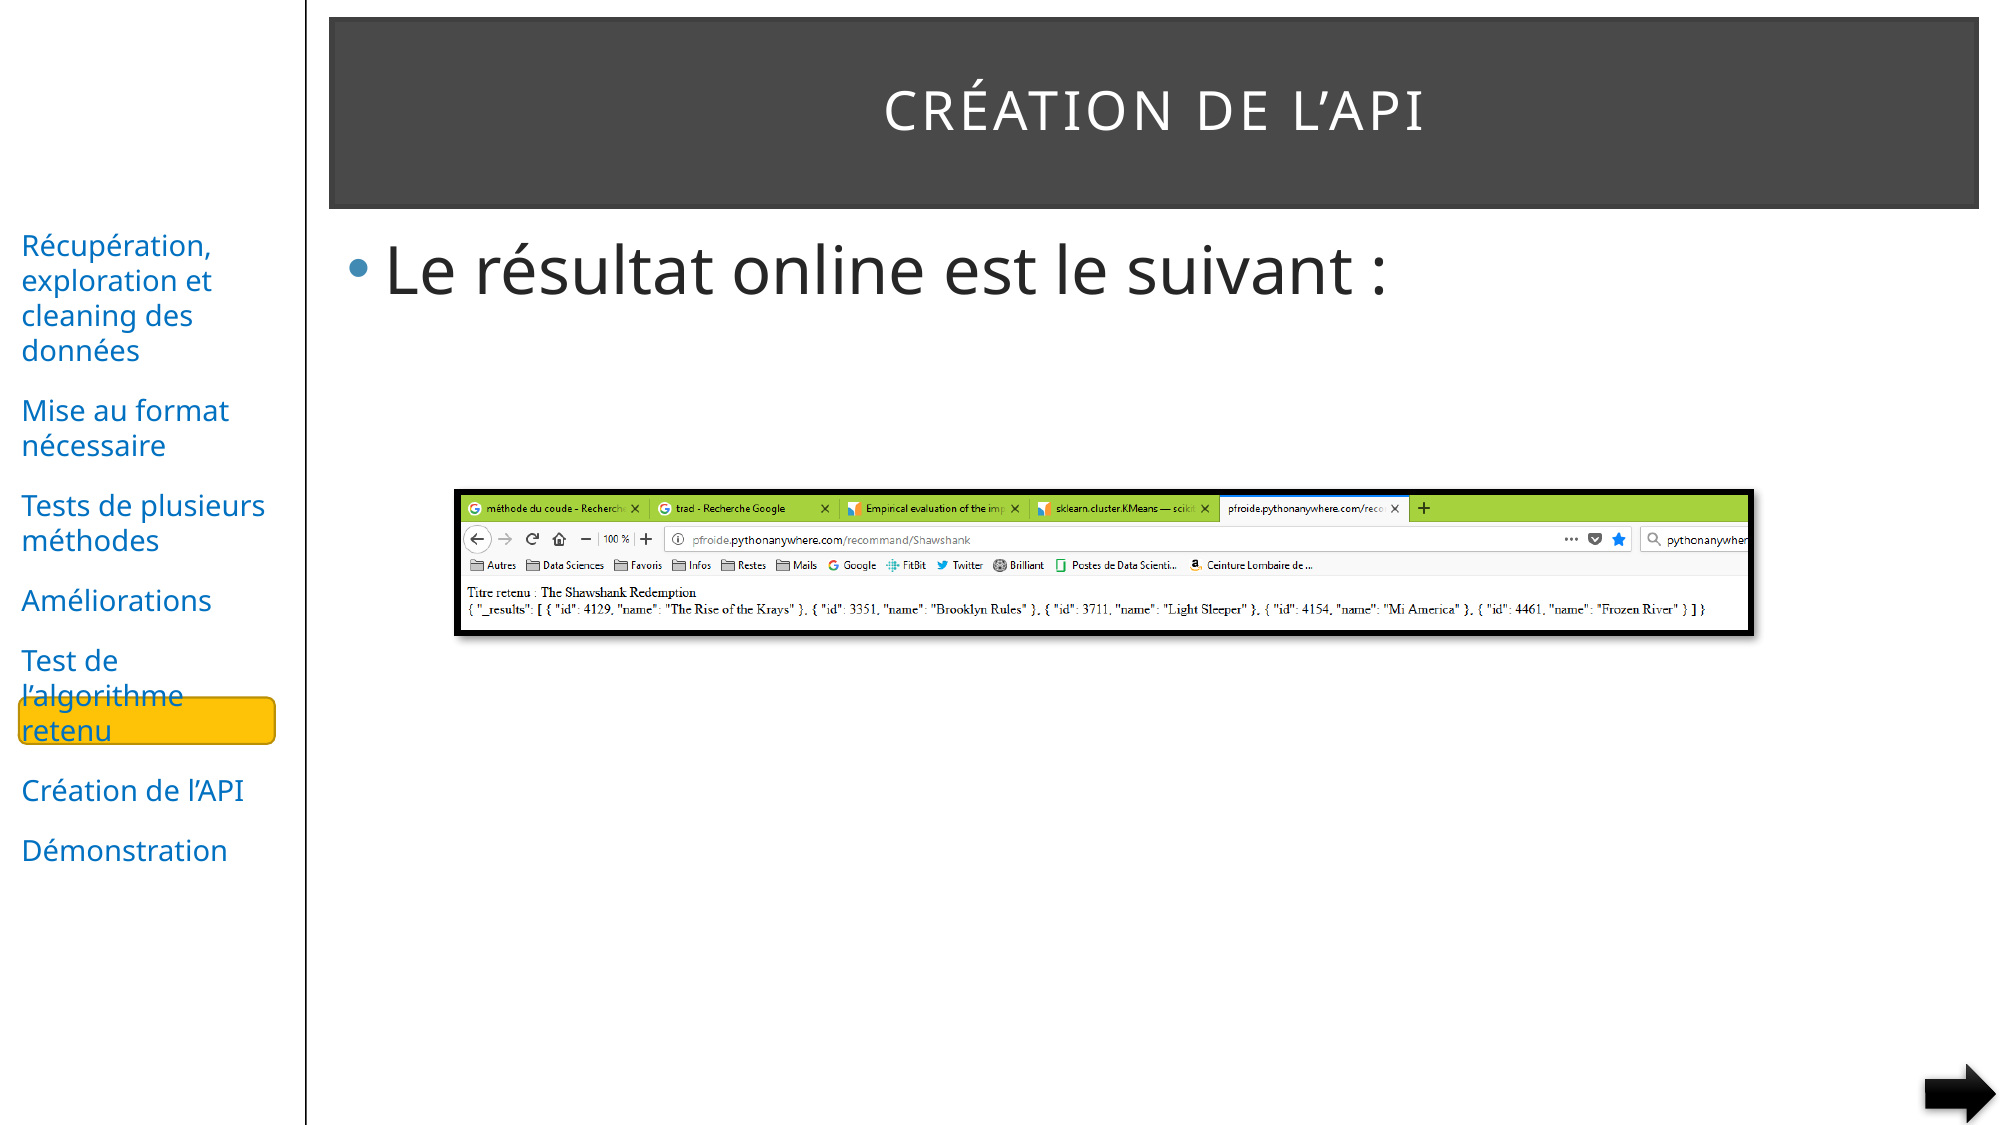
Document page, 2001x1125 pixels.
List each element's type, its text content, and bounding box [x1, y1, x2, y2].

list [460, 494, 1748, 631]
text_box Le résultat online est le suivant : [331, 219, 1977, 1106]
title Création de l’API [329, 17, 1979, 209]
text_box [1925, 1064, 1997, 1124]
